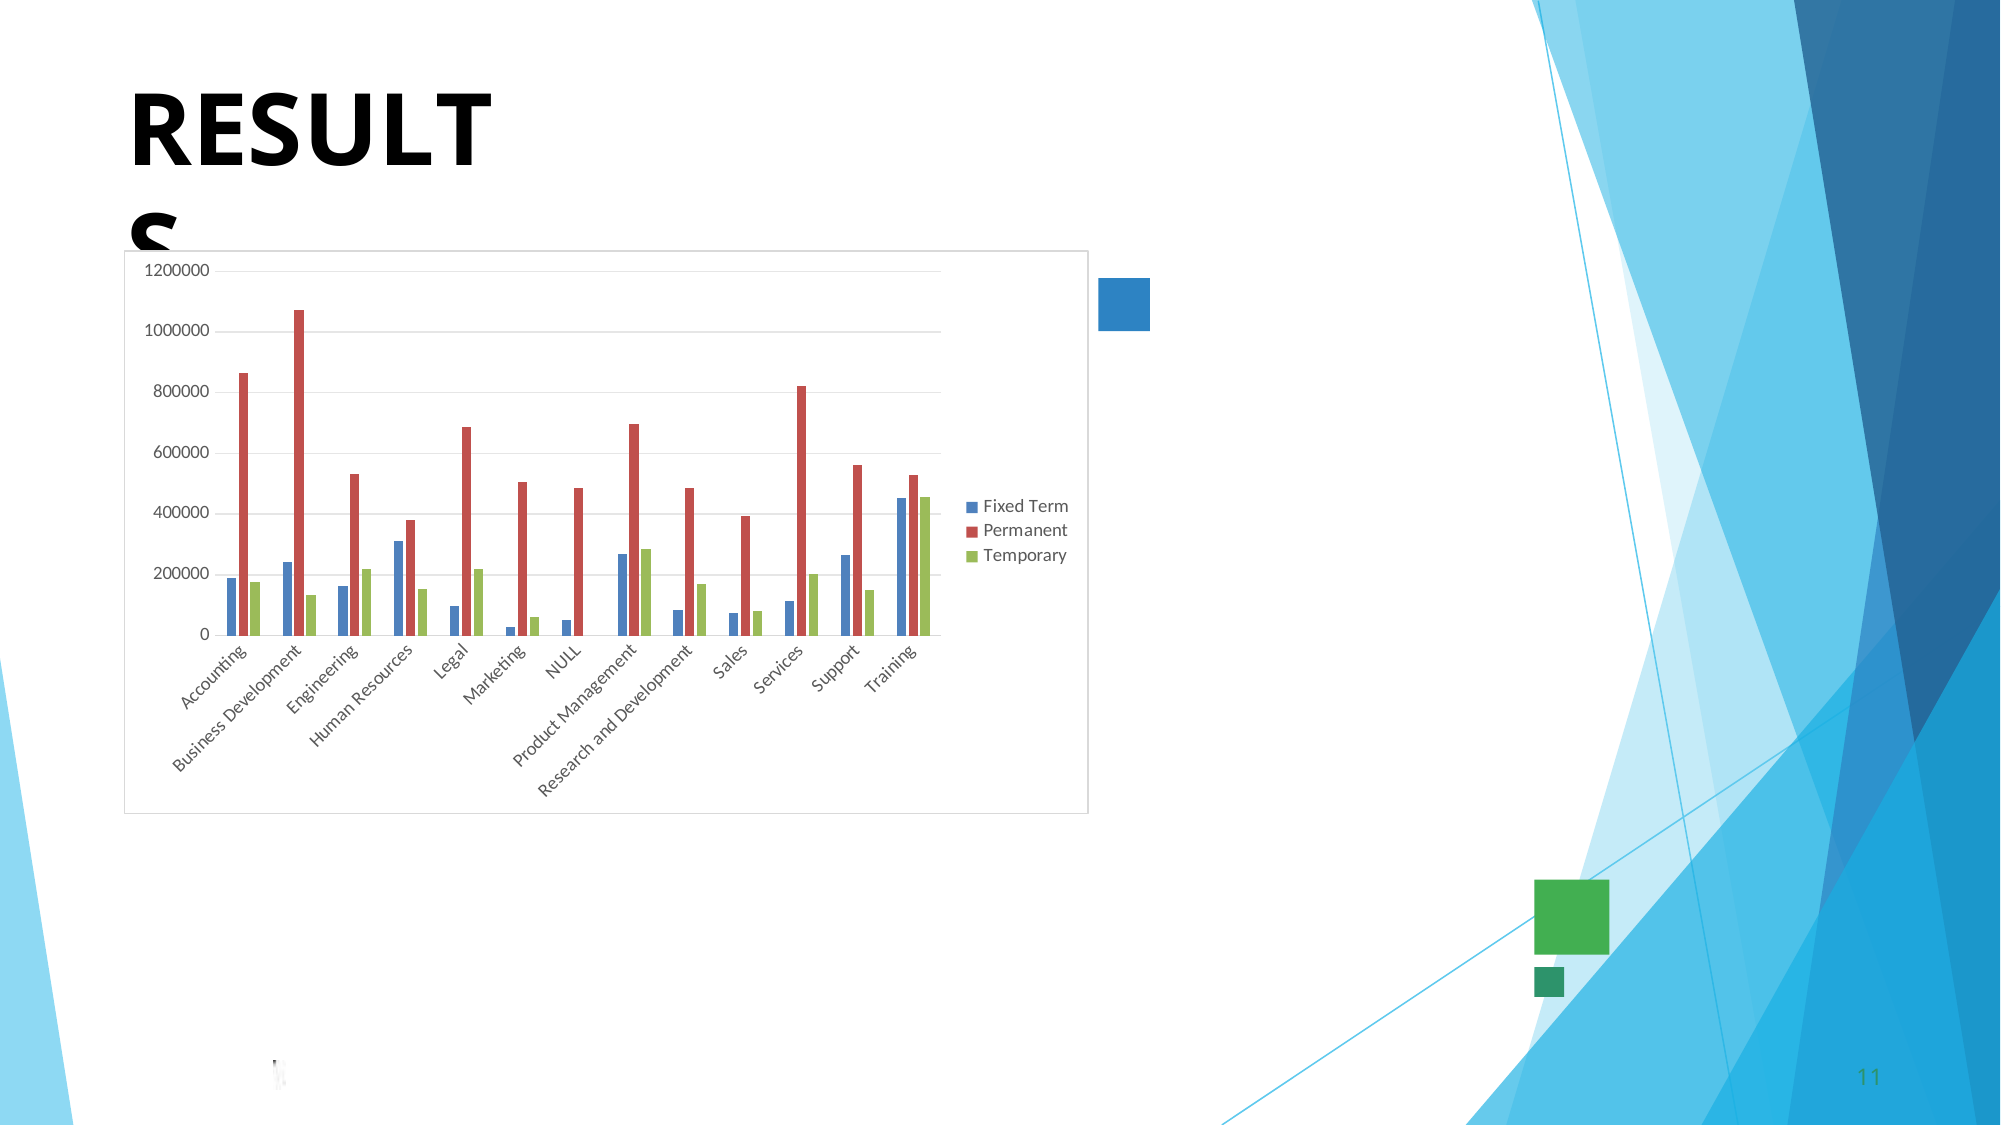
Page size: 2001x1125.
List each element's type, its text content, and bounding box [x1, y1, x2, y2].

text_box [1534, 879, 1610, 955]
chart [123, 249, 1090, 815]
text_box [1534, 967, 1565, 997]
text_box [1098, 278, 1150, 332]
text_box 11 [1849, 1061, 1888, 1095]
title RESULTS [123, 63, 524, 249]
picture [273, 1060, 287, 1091]
